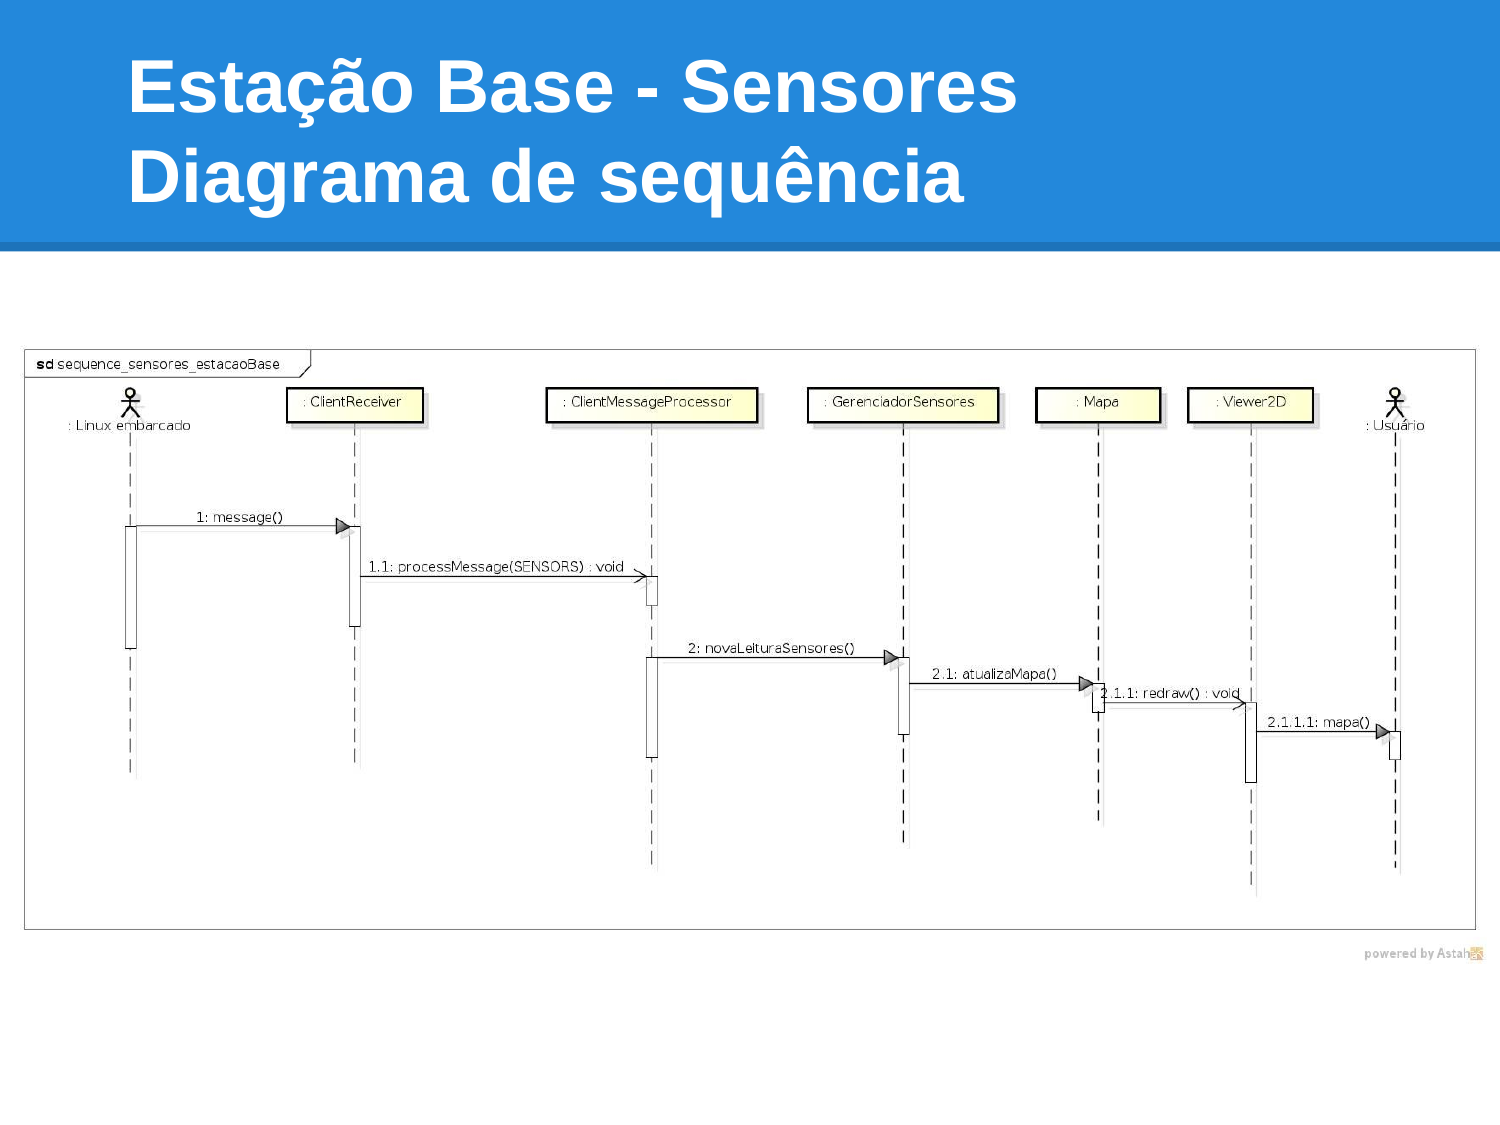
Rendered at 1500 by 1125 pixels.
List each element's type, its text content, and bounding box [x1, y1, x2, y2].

text_box [13, 338, 1487, 964]
title Estação Base - Sensores Diagrama de sequência [75, 45, 1425, 233]
